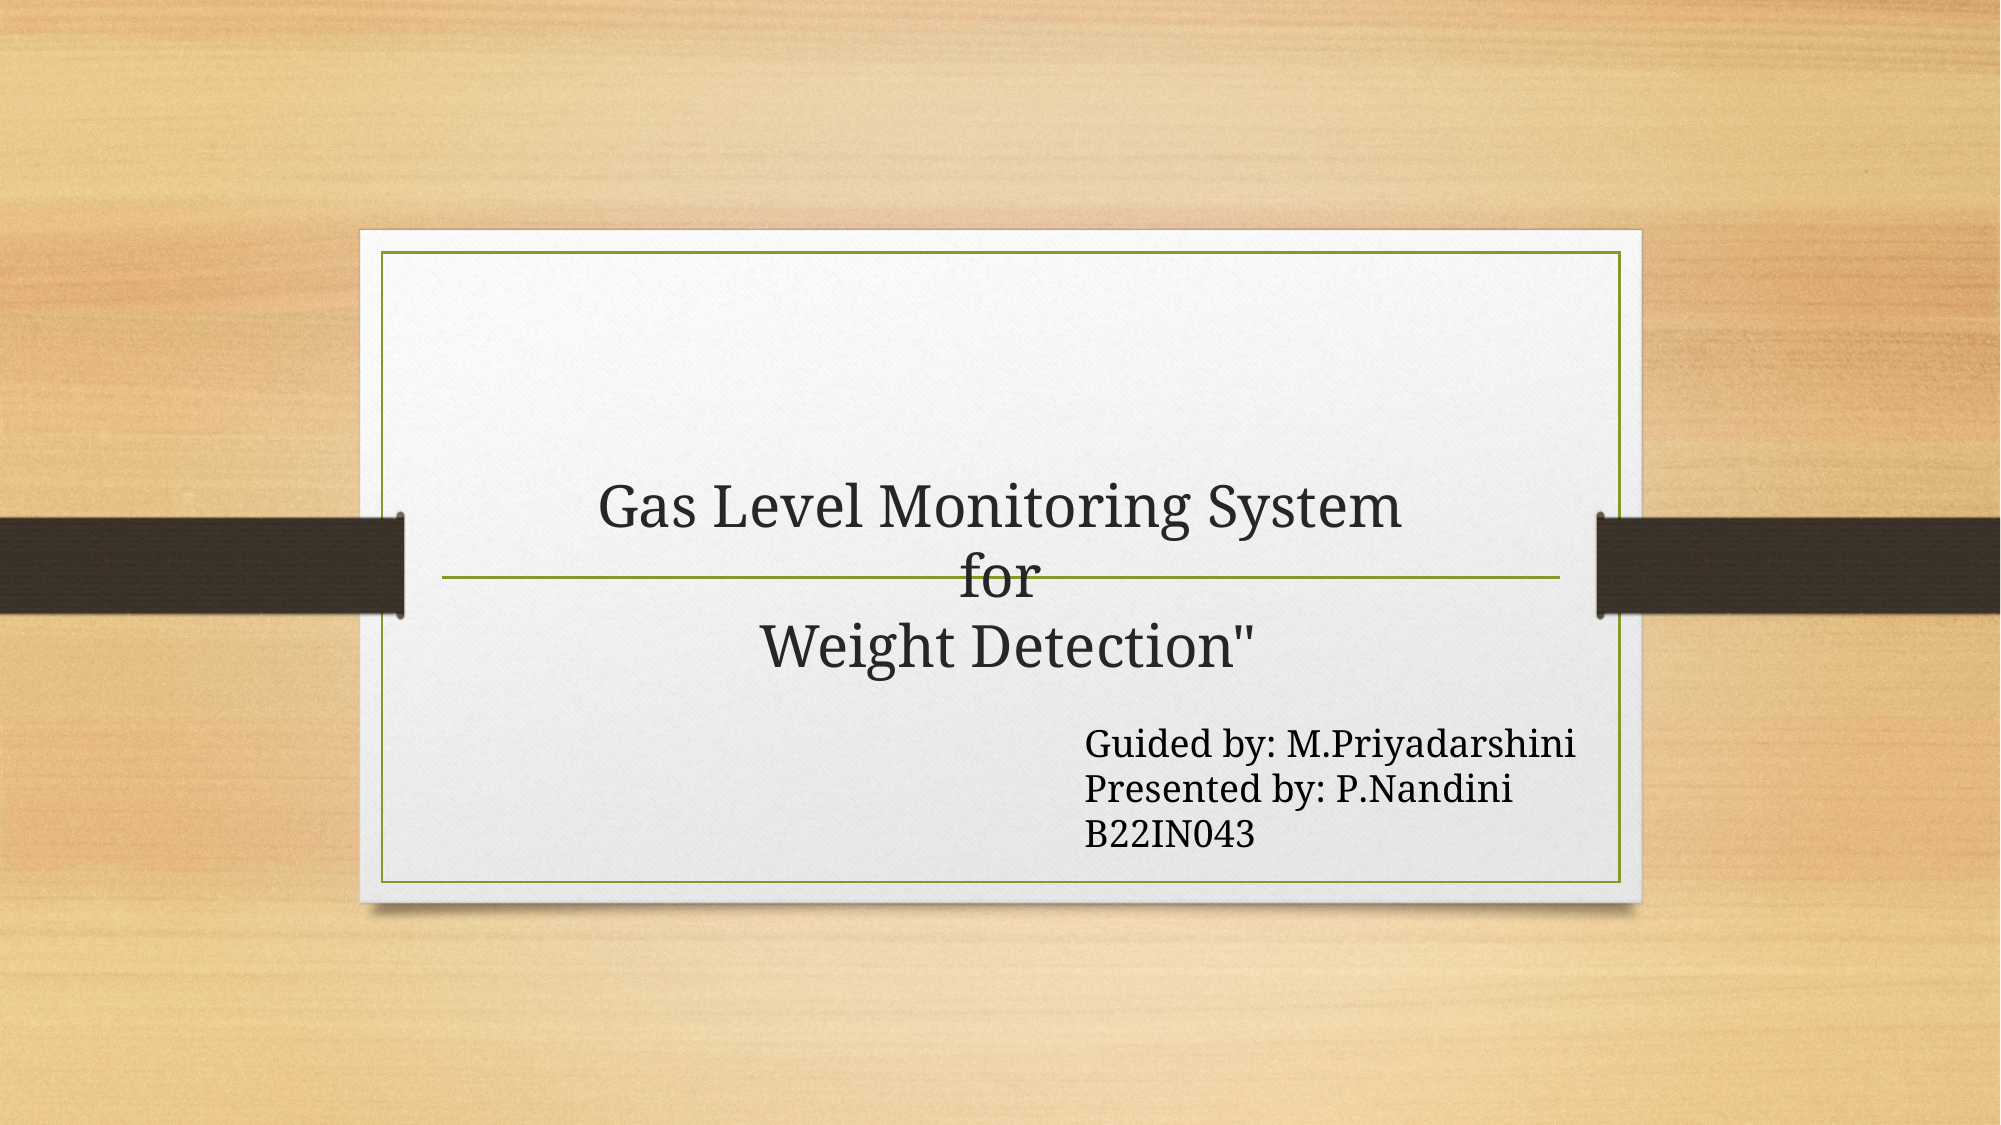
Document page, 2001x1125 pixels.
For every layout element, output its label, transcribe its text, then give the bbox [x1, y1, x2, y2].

picture [0, 0, 2001, 1125]
text_box Guided by: M.Priyadarshini Presented by: P.Nandini B22IN043 [1069, 712, 2000, 863]
title Gas Level Monitoring System for Weight Detection" [441, 306, 1560, 687]
